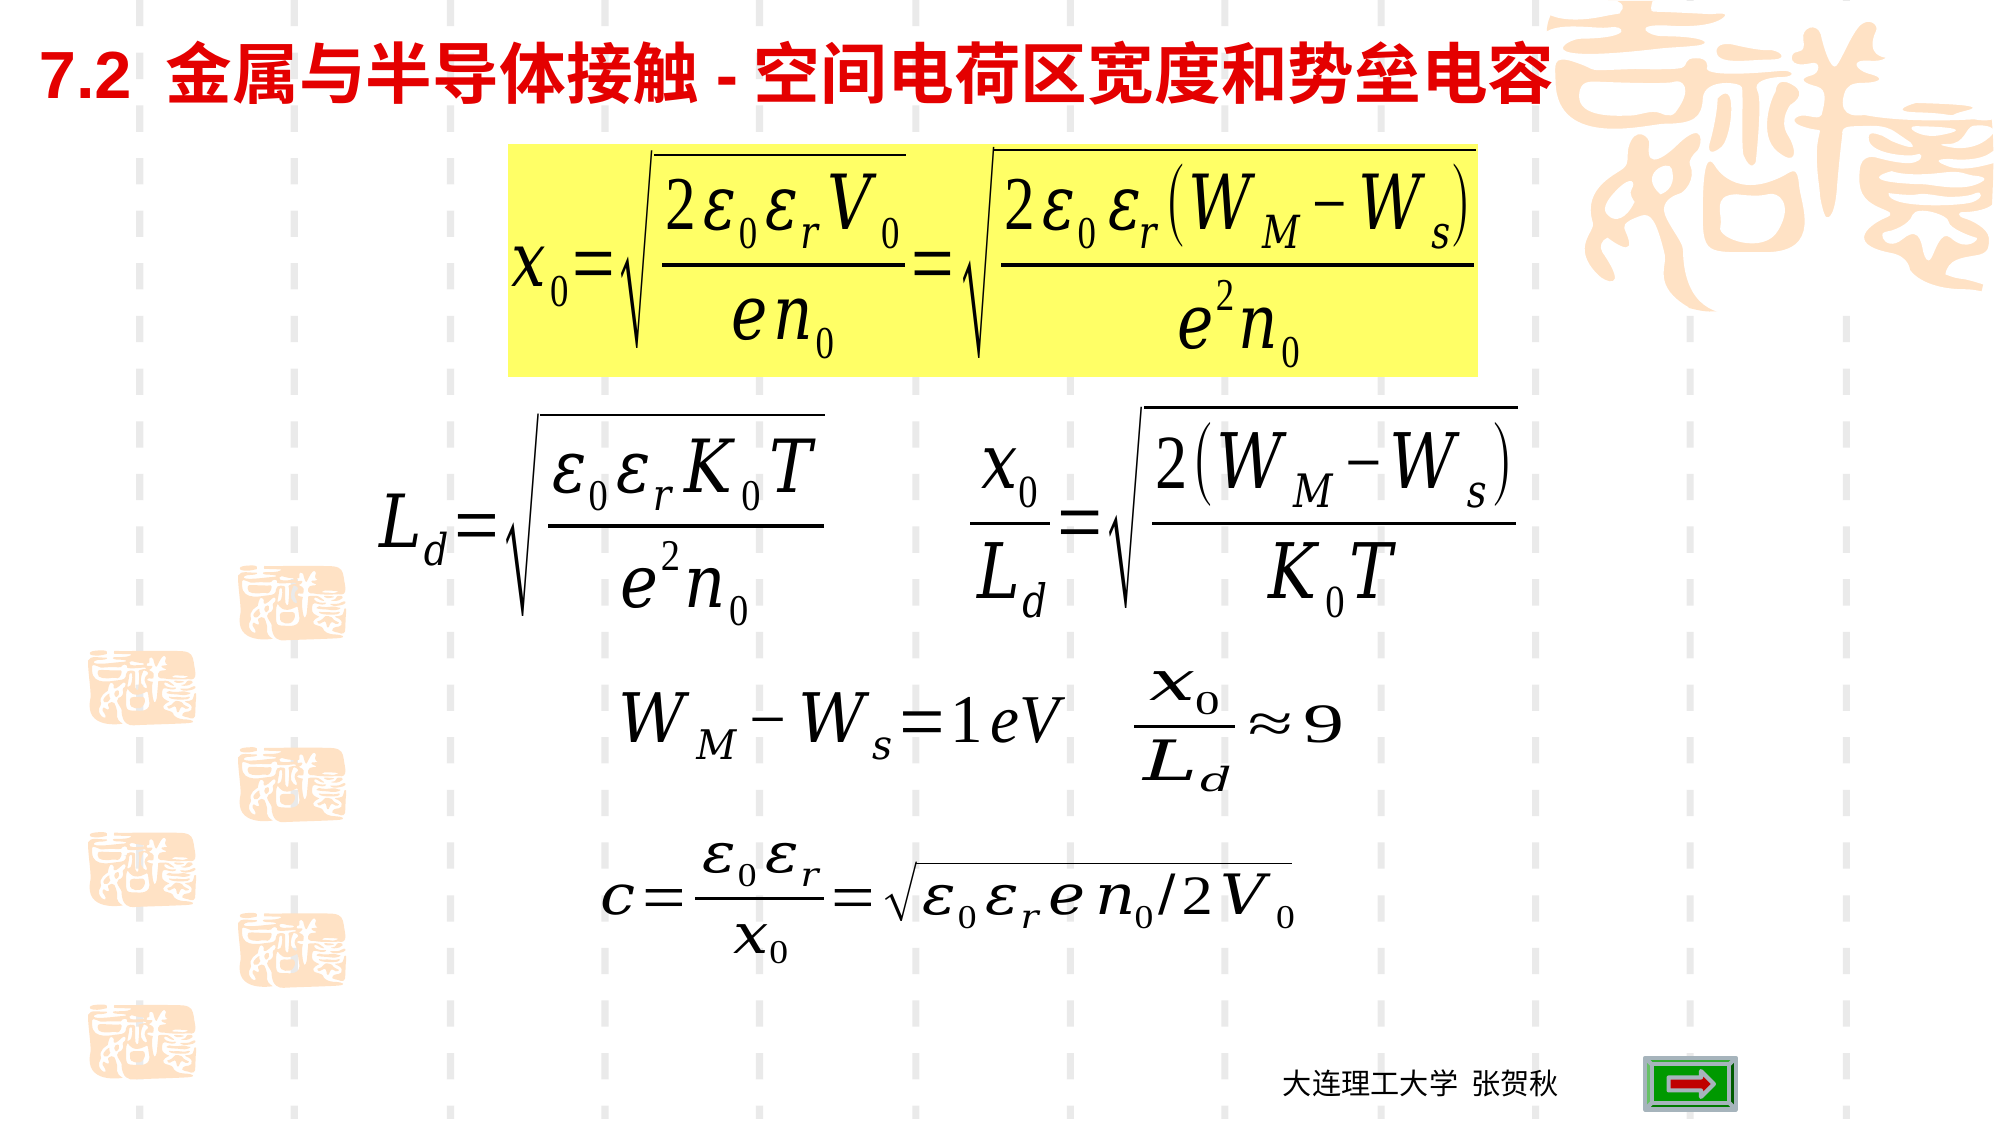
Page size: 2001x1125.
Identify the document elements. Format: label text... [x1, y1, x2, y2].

text_box 7.2 金属与半导体接触-空间电荷区宽度和势垒电容 [24, 24, 1669, 120]
text_box 大连理工大学 张贺秋 [1268, 1058, 1575, 1108]
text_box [1644, 1057, 1737, 1110]
